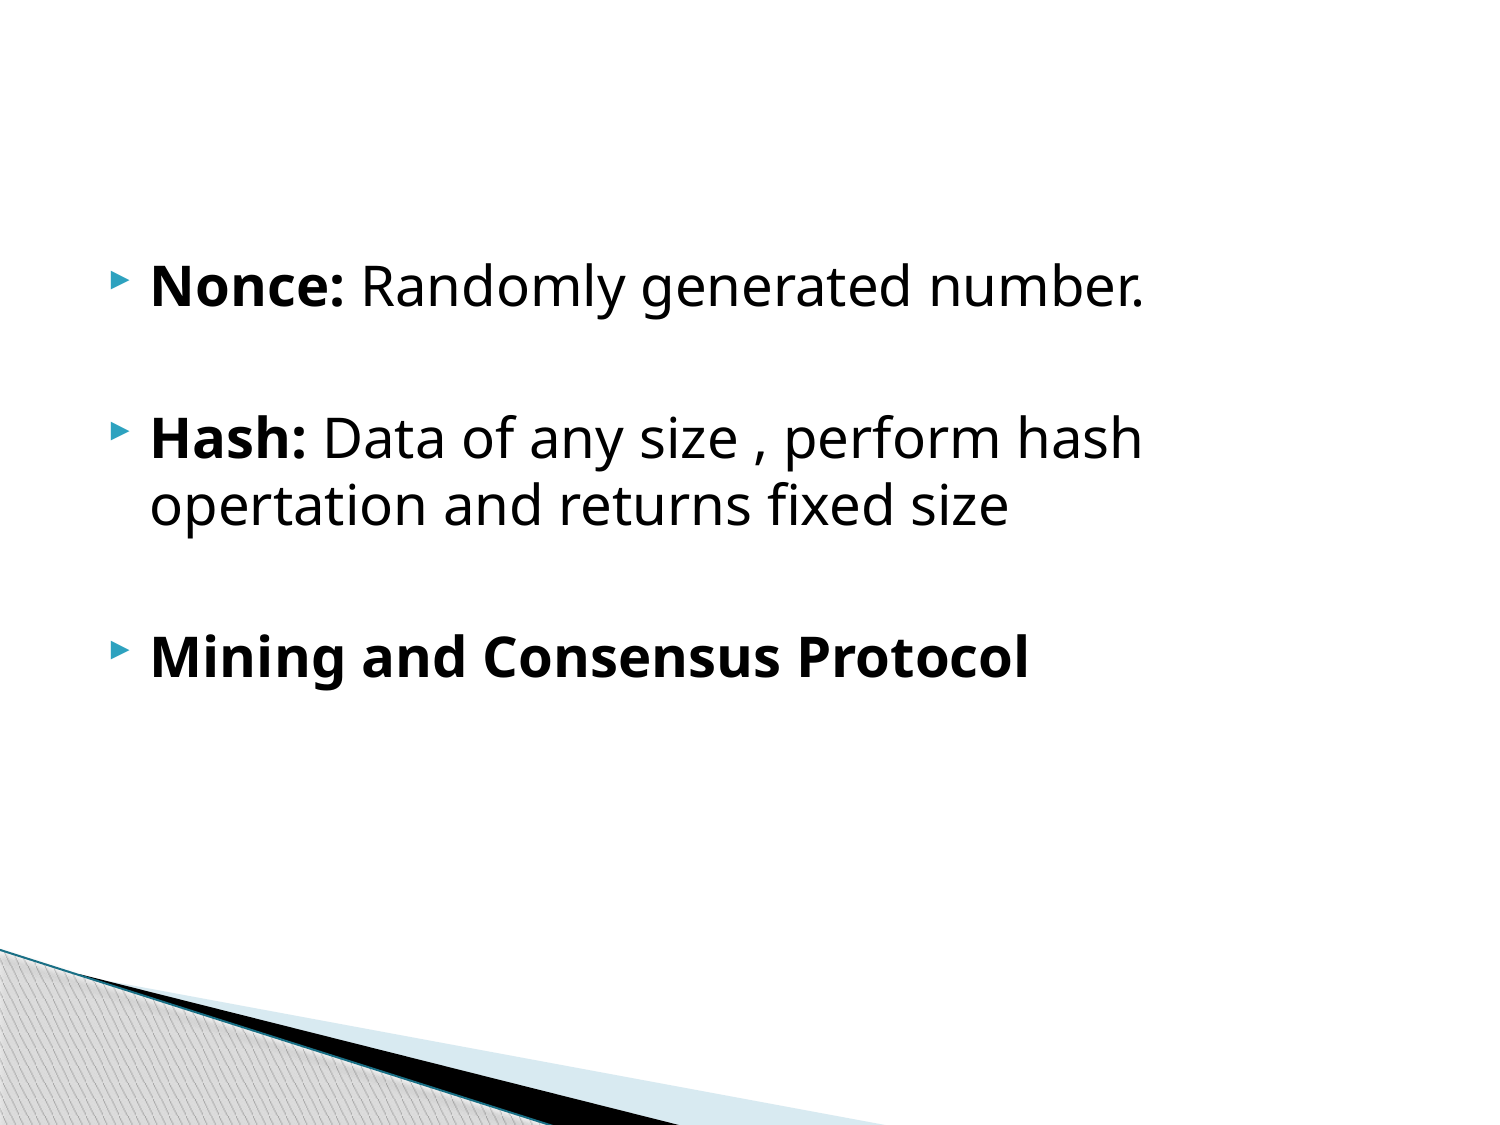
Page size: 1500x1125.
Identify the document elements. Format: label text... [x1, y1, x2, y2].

list Nonce: Randomly generated number. Hash: Data of any size , perform hash opertation and returns fixed size Mining and Consensus Protocol [75, 243, 1425, 986]
